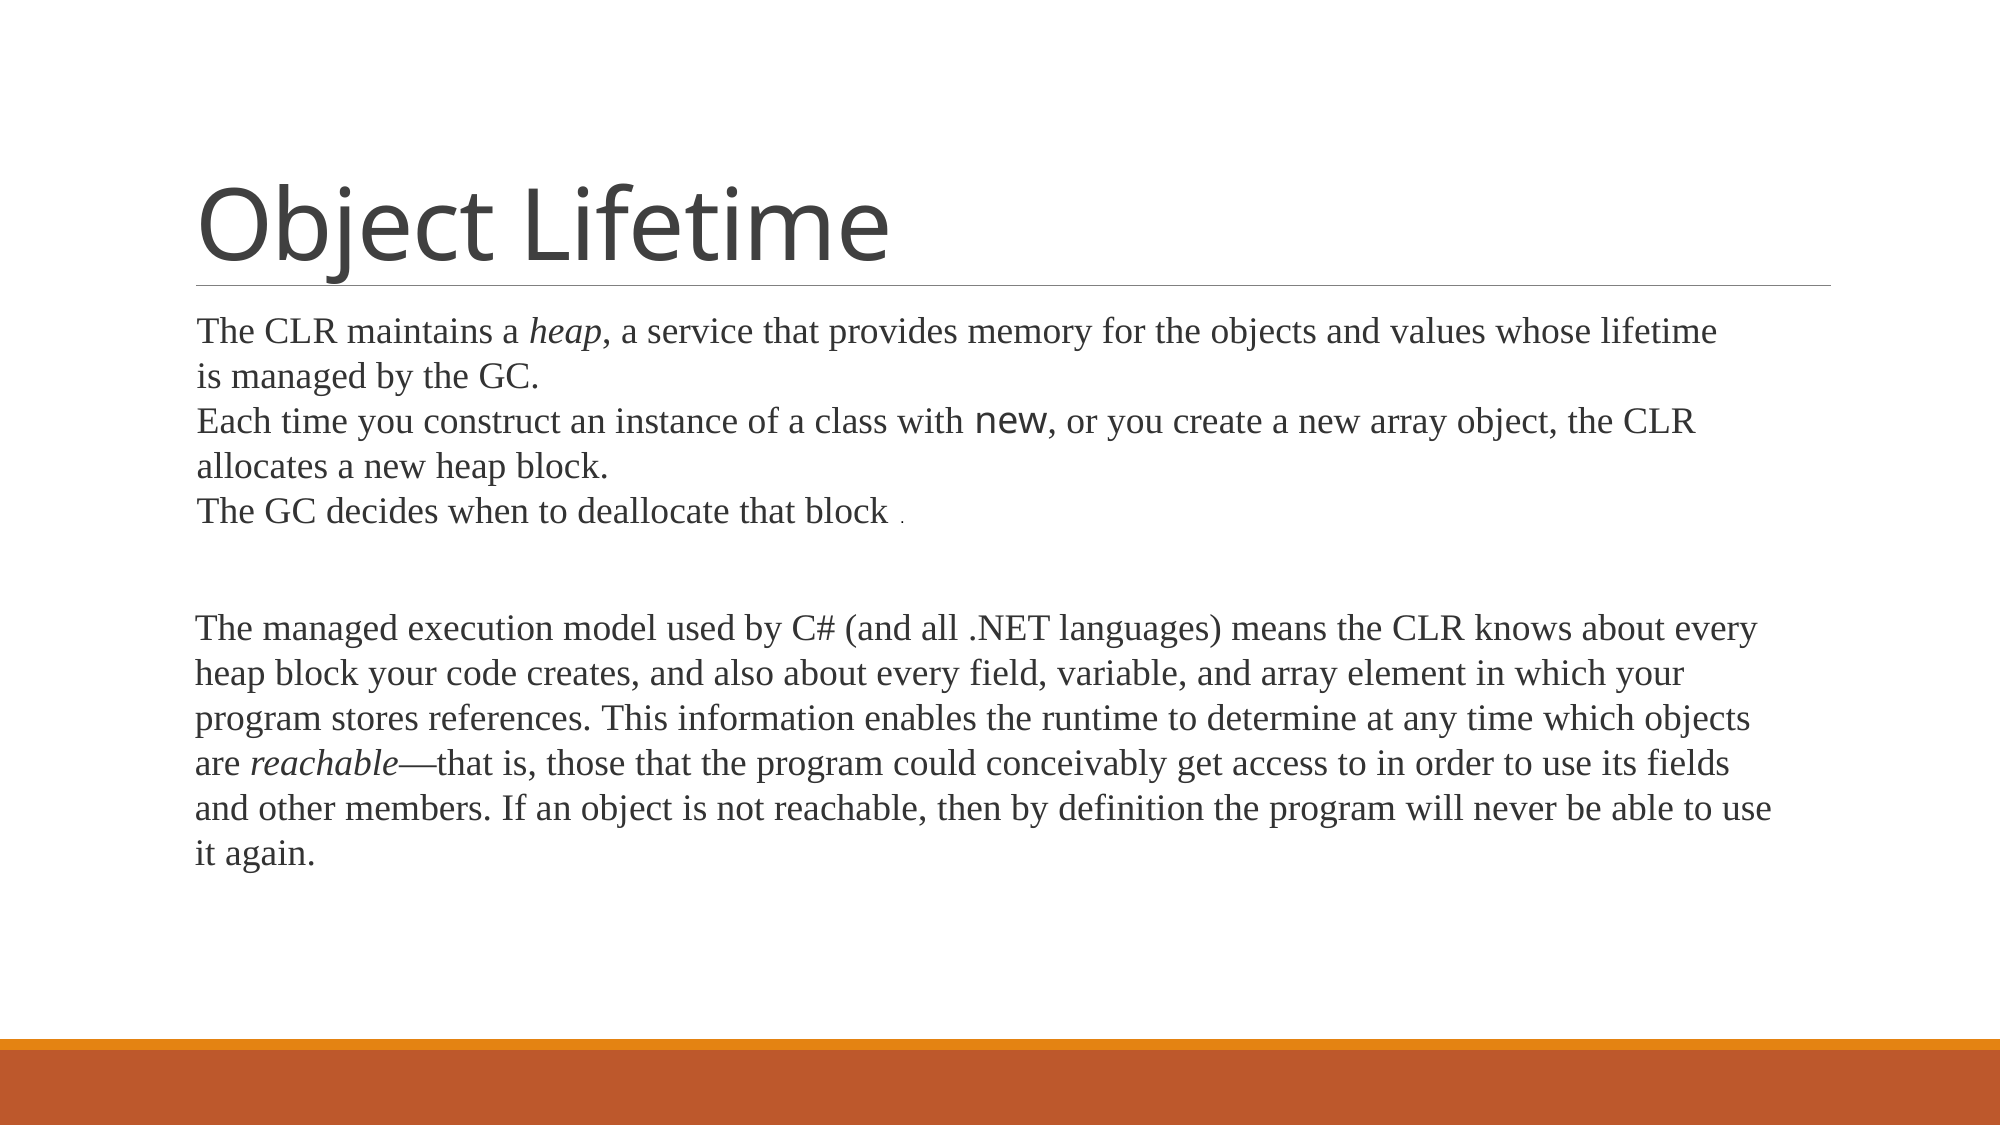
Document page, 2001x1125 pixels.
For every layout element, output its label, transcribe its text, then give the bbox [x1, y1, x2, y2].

text_box The CLR maintains a heap, a service that provides memory for the objects and values whose lifetime is managed by the GC. Each time you construct an instance of a class with new, or you create a new array object, the CLR allocates a new heap block. The GC decides when to deallocate that block . [196, 305, 1730, 531]
text_box The managed execution model used by C# (and all .NET languages) means the CLR knows about every heap block your code creates, and also about every field, variable, and array element in which your program stores references. This information enables the runtime to determine at any time which objects are reachable—that is, those that the program could conceivably get access to in order to use its fields and other members. If an object is not reachable, then by definition the program will never be able to use it again. [179, 595, 1796, 881]
title Object Lifetime [180, 49, 1830, 288]
